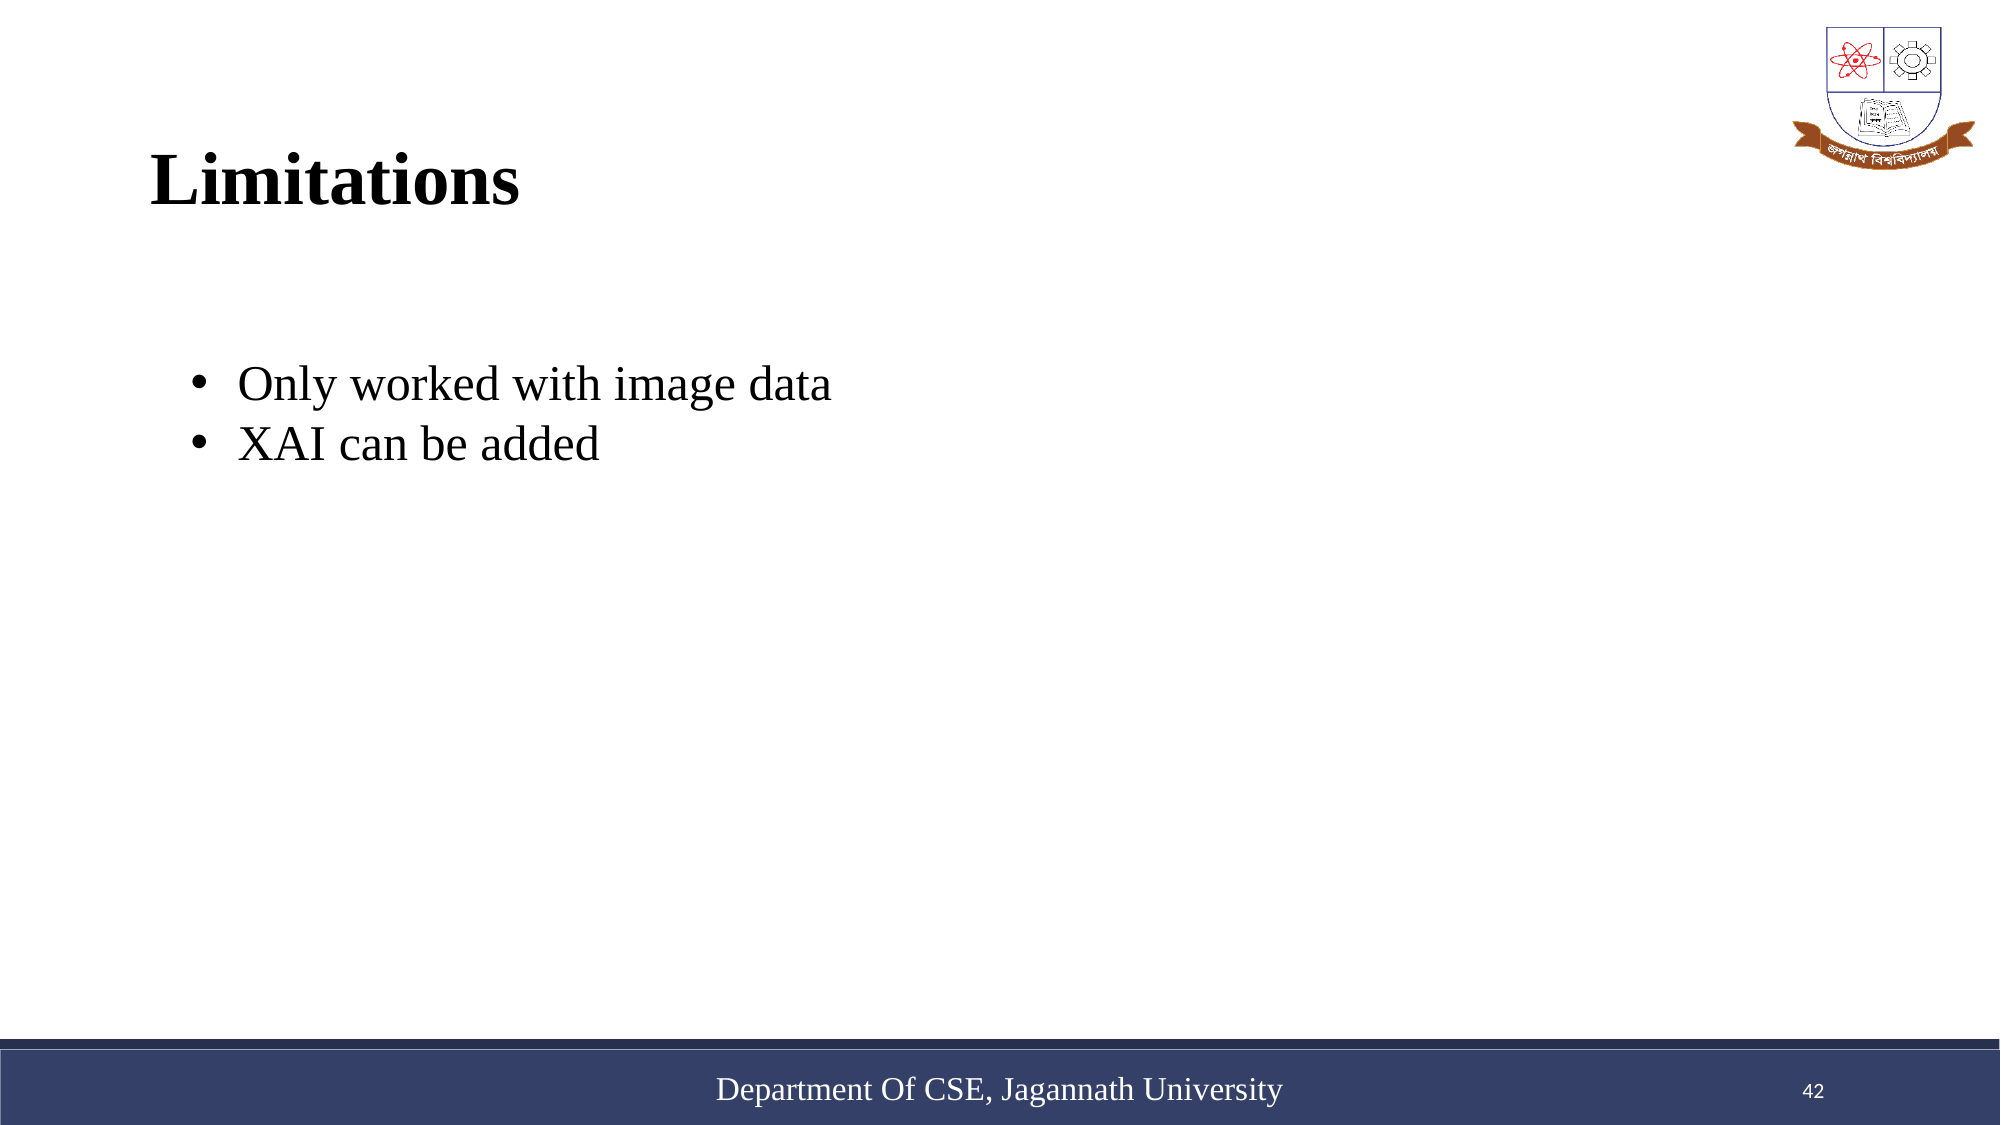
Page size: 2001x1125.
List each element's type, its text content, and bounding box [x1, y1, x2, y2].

text_box Limitations [135, 122, 584, 228]
slide_number 42 [1624, 1059, 1840, 1120]
picture [1792, 17, 1975, 173]
text_box Only worked with image data XAI can be added [175, 343, 1017, 479]
footer Department Of CSE, Jagannath University [604, 1057, 1396, 1118]
